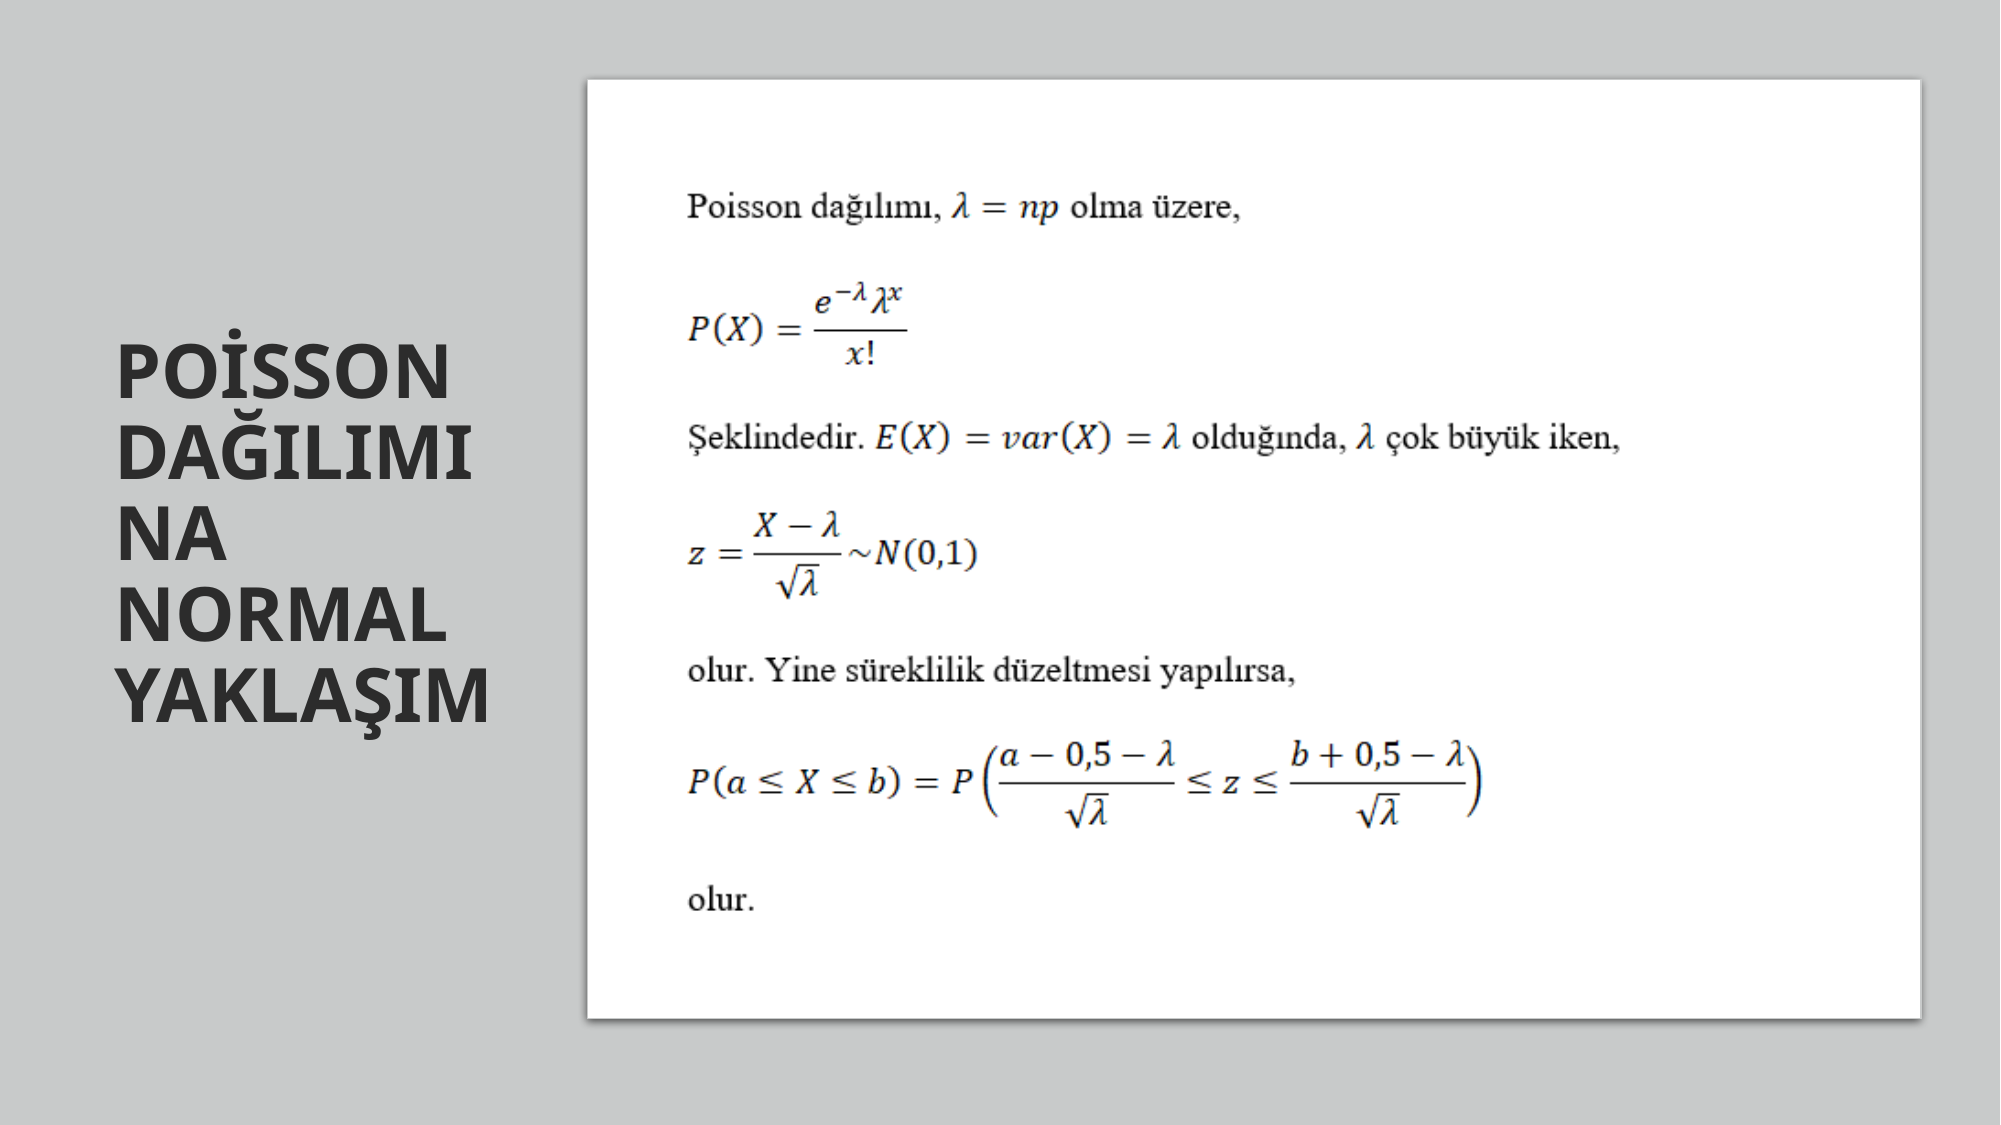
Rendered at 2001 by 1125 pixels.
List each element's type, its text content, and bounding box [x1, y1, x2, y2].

title POİSSON DAĞILIMINA NORMAL YAKLAŞIM [99, 104, 527, 968]
text_box [0, 0, 2000, 1125]
text_box [586, 78, 1922, 1019]
picture [666, 154, 1842, 944]
